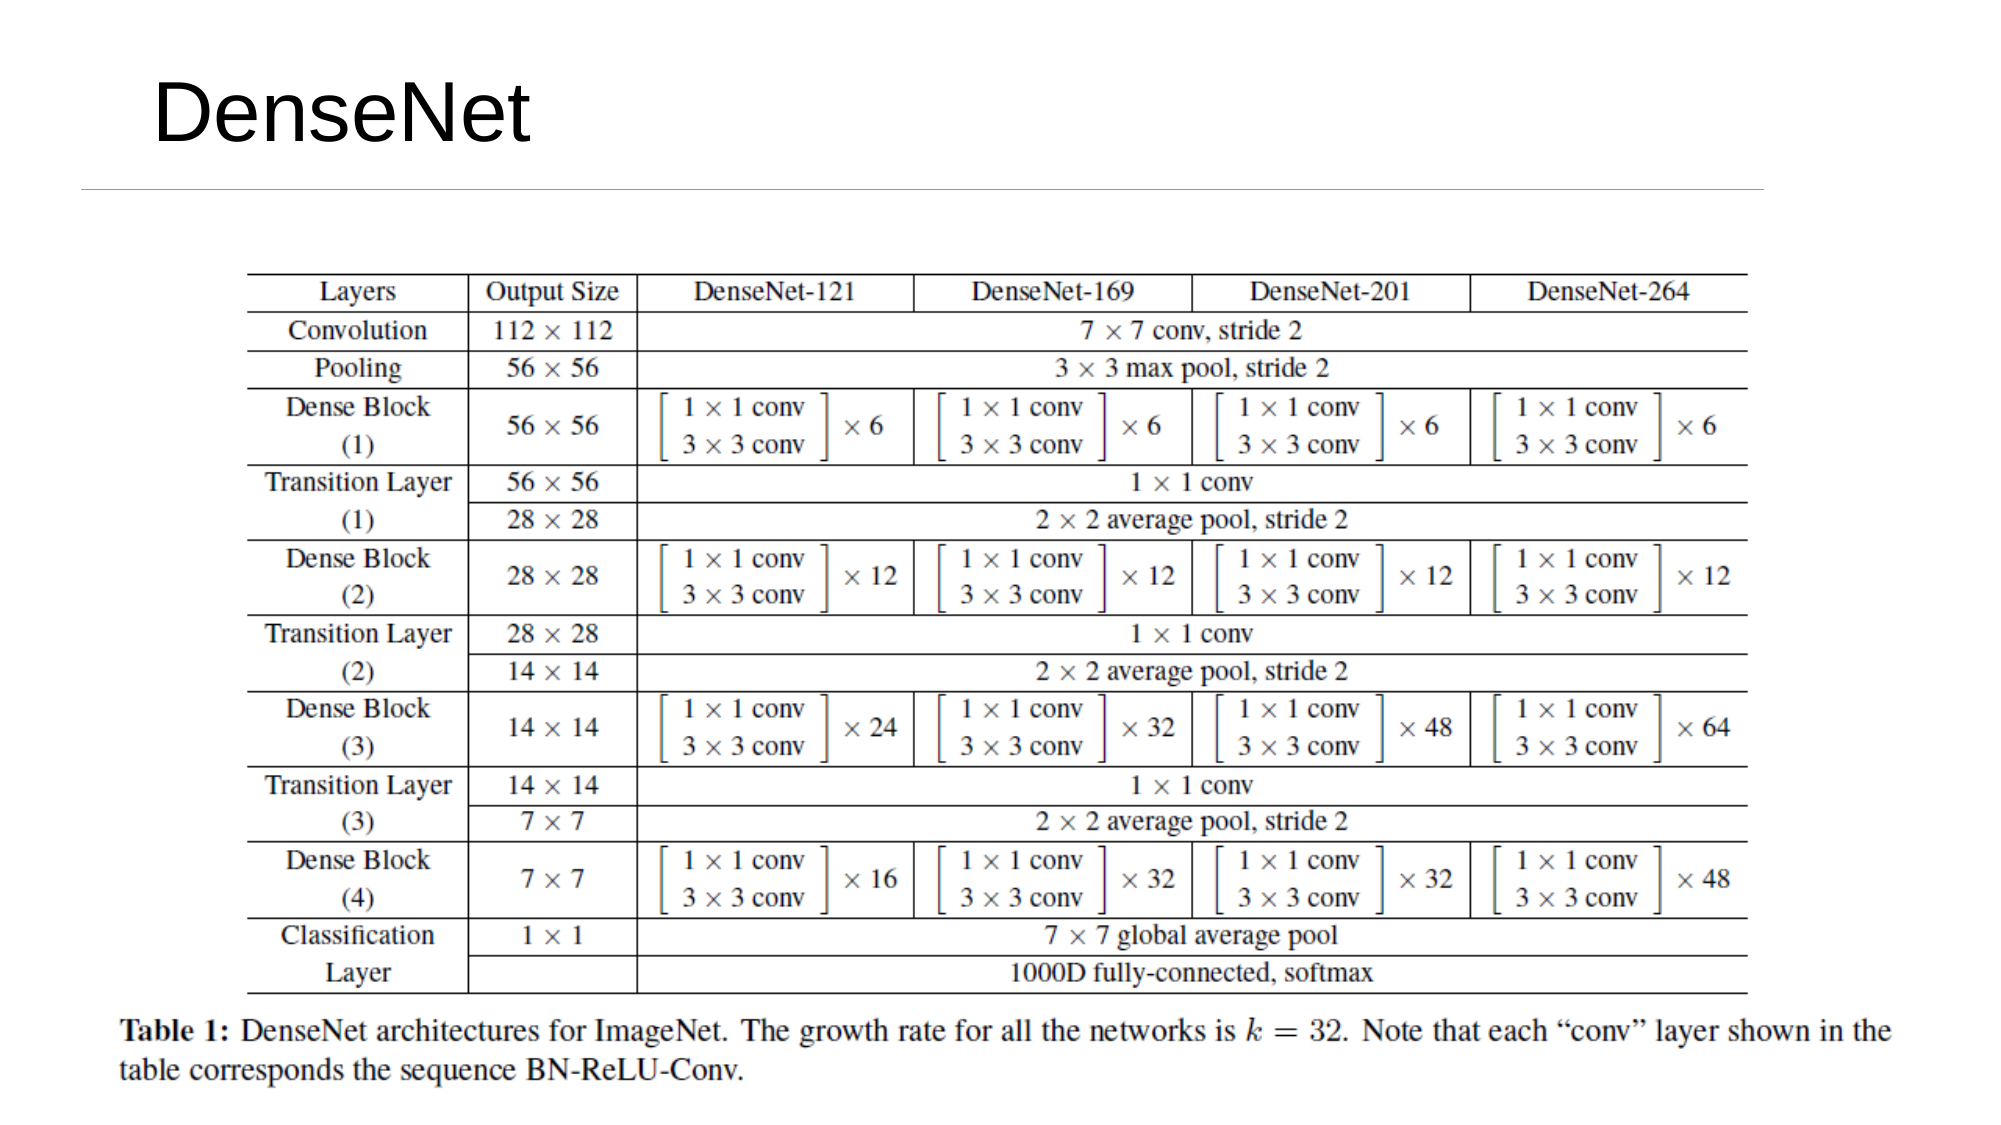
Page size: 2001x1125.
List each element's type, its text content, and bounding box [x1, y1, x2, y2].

picture [49, 224, 1981, 1110]
title DenseNet [137, 59, 742, 168]
